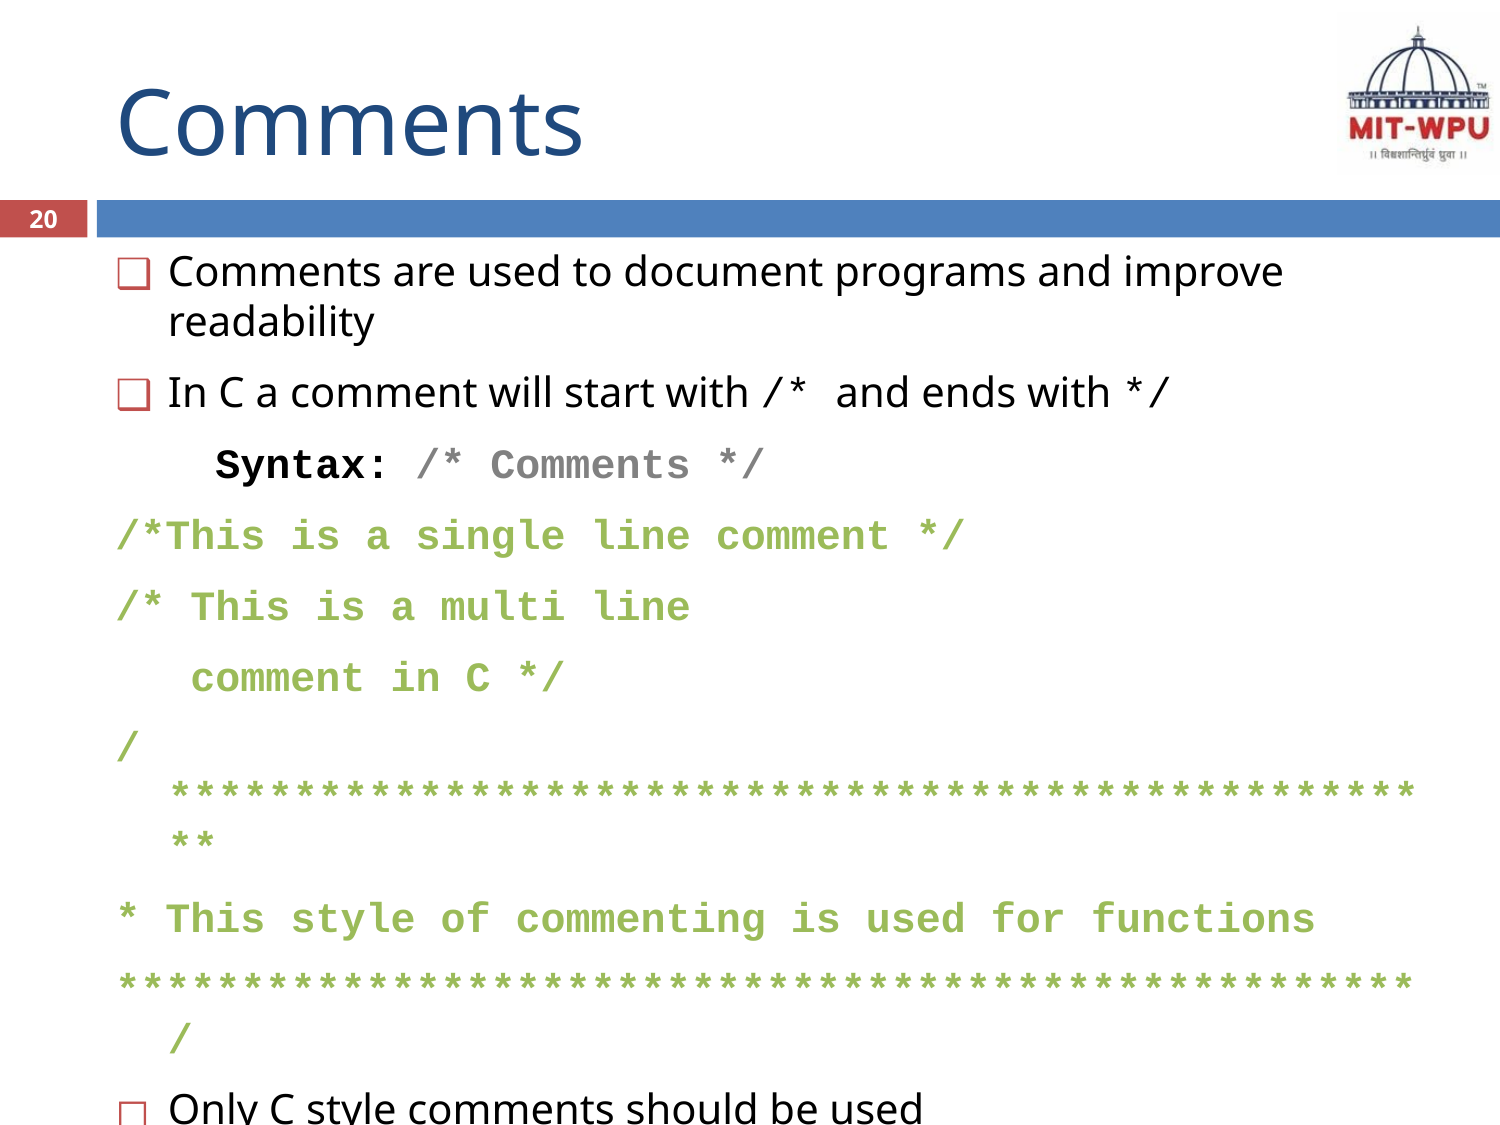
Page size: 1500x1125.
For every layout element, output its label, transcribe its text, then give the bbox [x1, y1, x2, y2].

slide_number 20 [0, 200, 88, 241]
list Comments are used to document programs and improve readability In C a comment will start with /* and ends with */ Syntax: /* Comments */ /*This is a single line comment */ /* This is a multi line comment in C */ /**************************************************** * This style of commenting is used for functions ****************************************************/ Only C style comments should be used [100, 237, 1438, 1000]
picture [1337, 12, 1500, 175]
title Comments [100, 37, 1438, 200]
